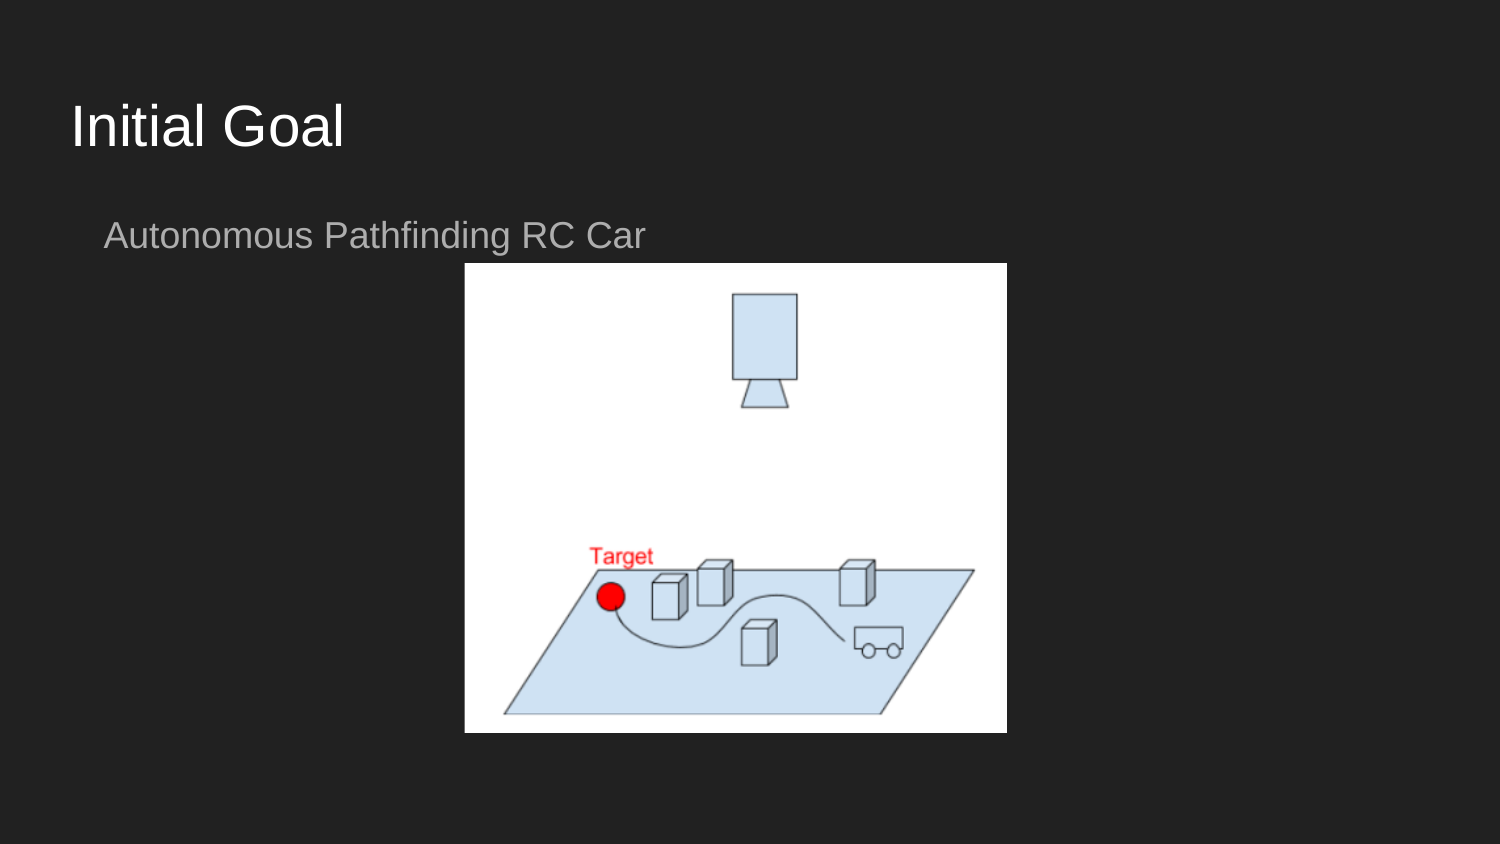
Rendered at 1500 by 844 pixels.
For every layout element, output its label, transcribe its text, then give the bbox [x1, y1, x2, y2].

picture [464, 263, 1008, 733]
list Autonomous Pathfinding RC Car [51, 189, 1449, 750]
title Initial Goal [55, 72, 1453, 167]
